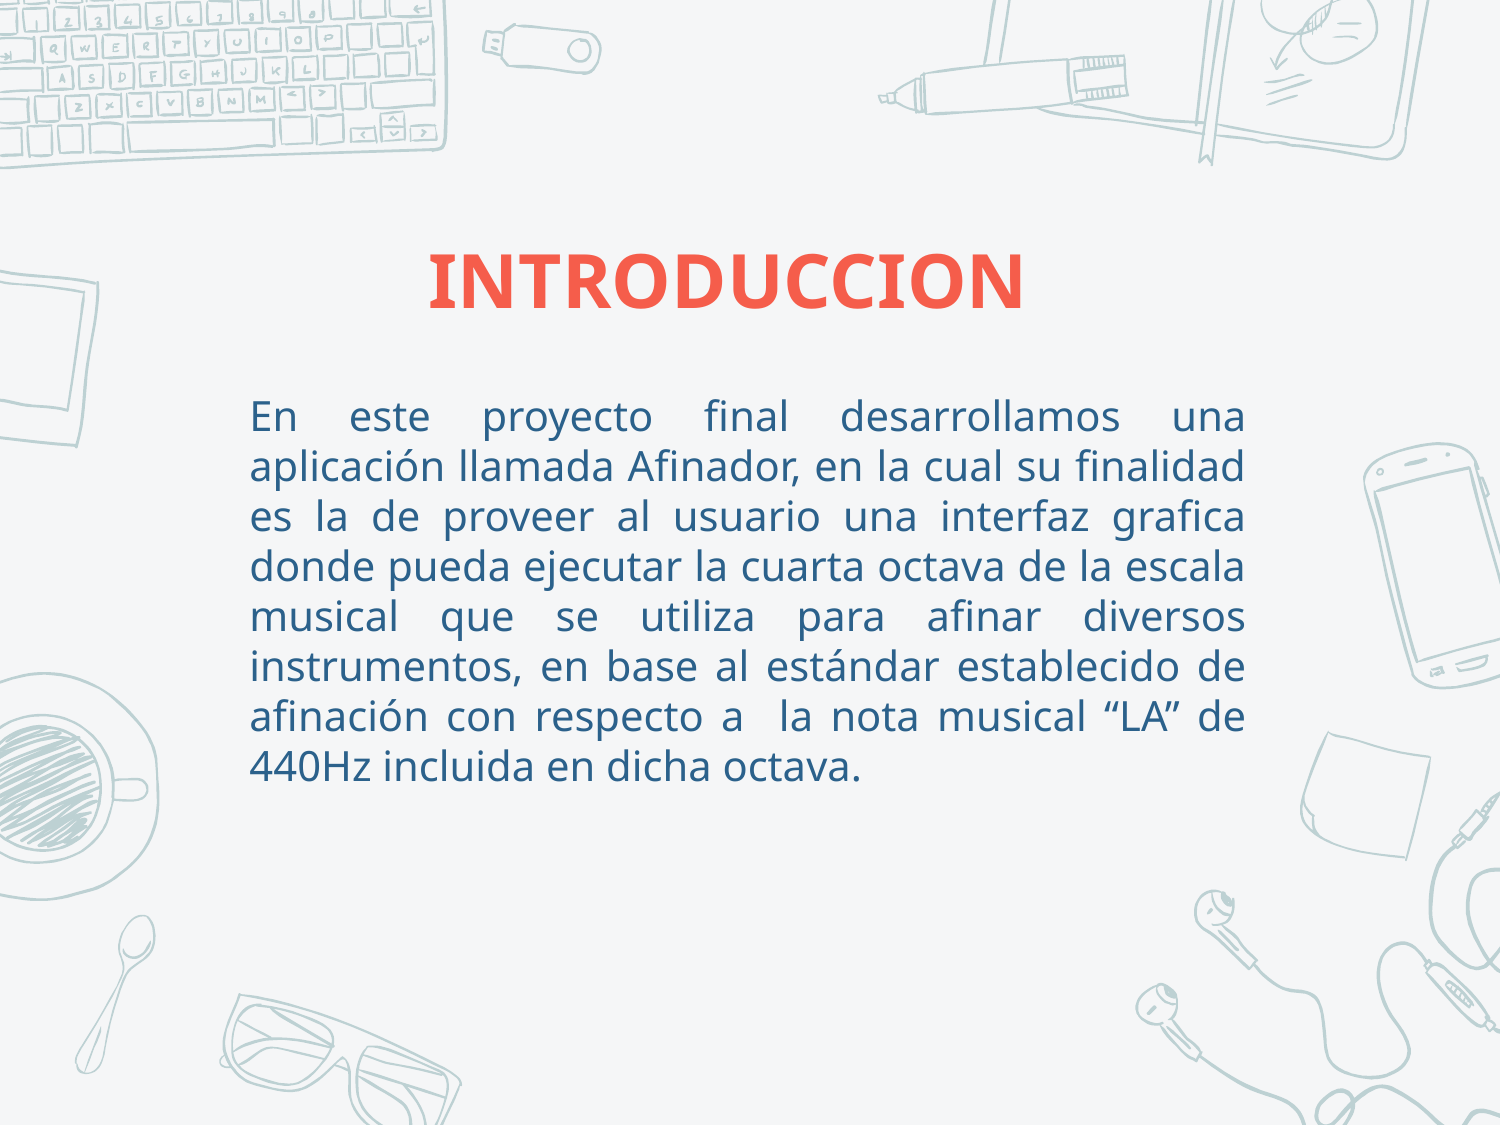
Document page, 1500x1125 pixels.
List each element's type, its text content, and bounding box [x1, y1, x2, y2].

text_box [234, 843, 1258, 980]
title INTRODUCCION [164, 210, 1293, 339]
text_box En este proyecto final desarrollamos una aplicación llamada Afinador, en la cual su finalidad es la de proveer al usuario una interfaz grafica donde pueda ejecutar la cuarta octava de la escala musical que se utiliza para afinar diversos instrumentos, en base al estándar establecido de afinación con respecto a la nota musical “LA” de 440Hz incluida en dicha octava. [234, 374, 1262, 856]
